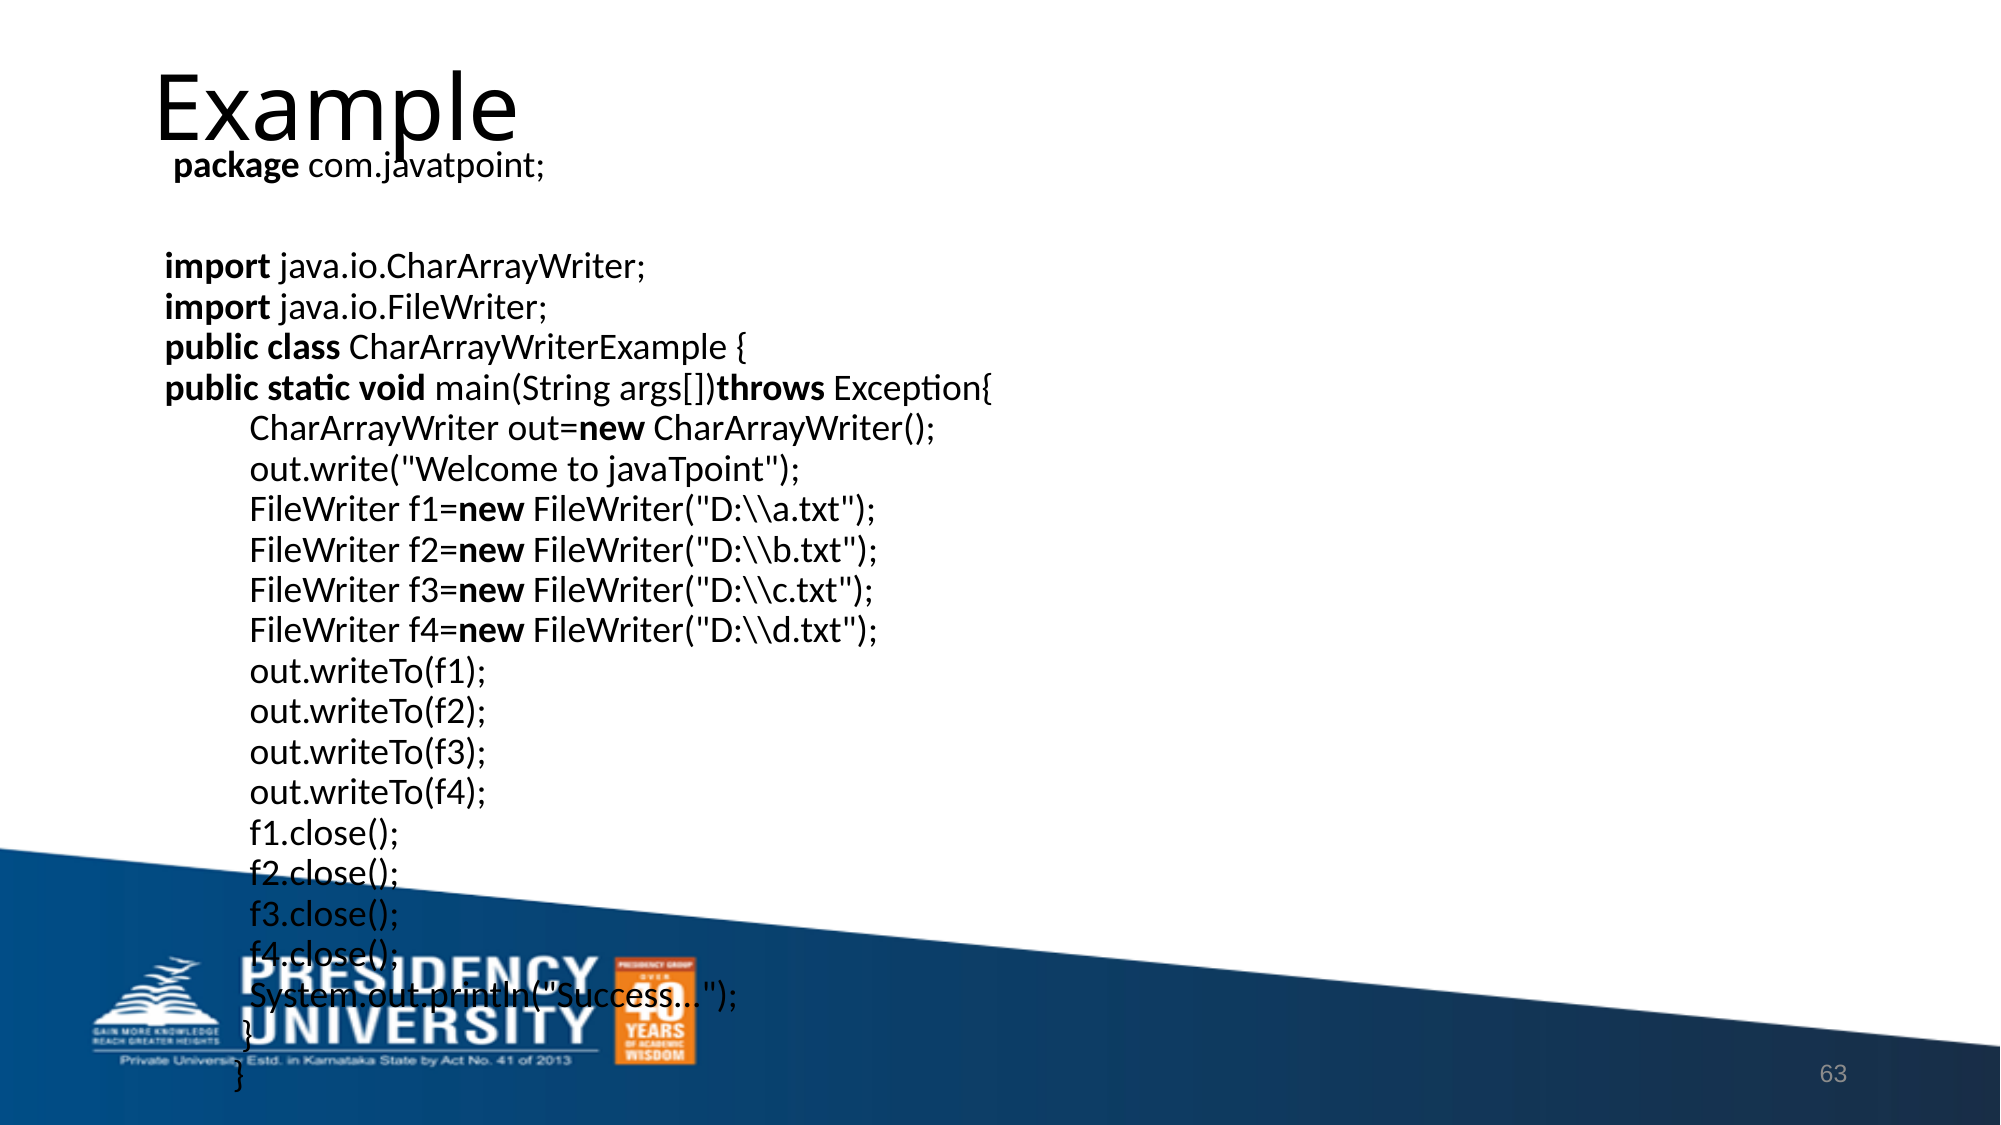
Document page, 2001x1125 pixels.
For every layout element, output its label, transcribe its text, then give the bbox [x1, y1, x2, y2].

title Example [137, 59, 1863, 161]
picture [0, 845, 2000, 1125]
slide_number 63 [1412, 1042, 1863, 1103]
list package com.javatpoint; import java.io.CharArrayWriter; import java.io.FileWriter; public class CharArrayWriterExample { public static void main(String args[])throws Exception{ CharArrayWriter out=new CharArrayWriter(); out.write("Welcome to javaTpoint"); FileWriter f1=new FileWriter("D:\\a.txt"); FileWriter f2=new FileWriter("D:\\b.txt"); FileWriter f3=new FileWriter("D:\\c.txt"); FileWriter f4=new FileWriter("D:\\d.txt"); out.writeTo(f1); out.writeTo(f2); out.writeTo(f3); out.writeTo(f4); f1.close(); f2.close(); f3.close(); f4.close(); System.out.println("Success..."); } } [149, 137, 1875, 851]
